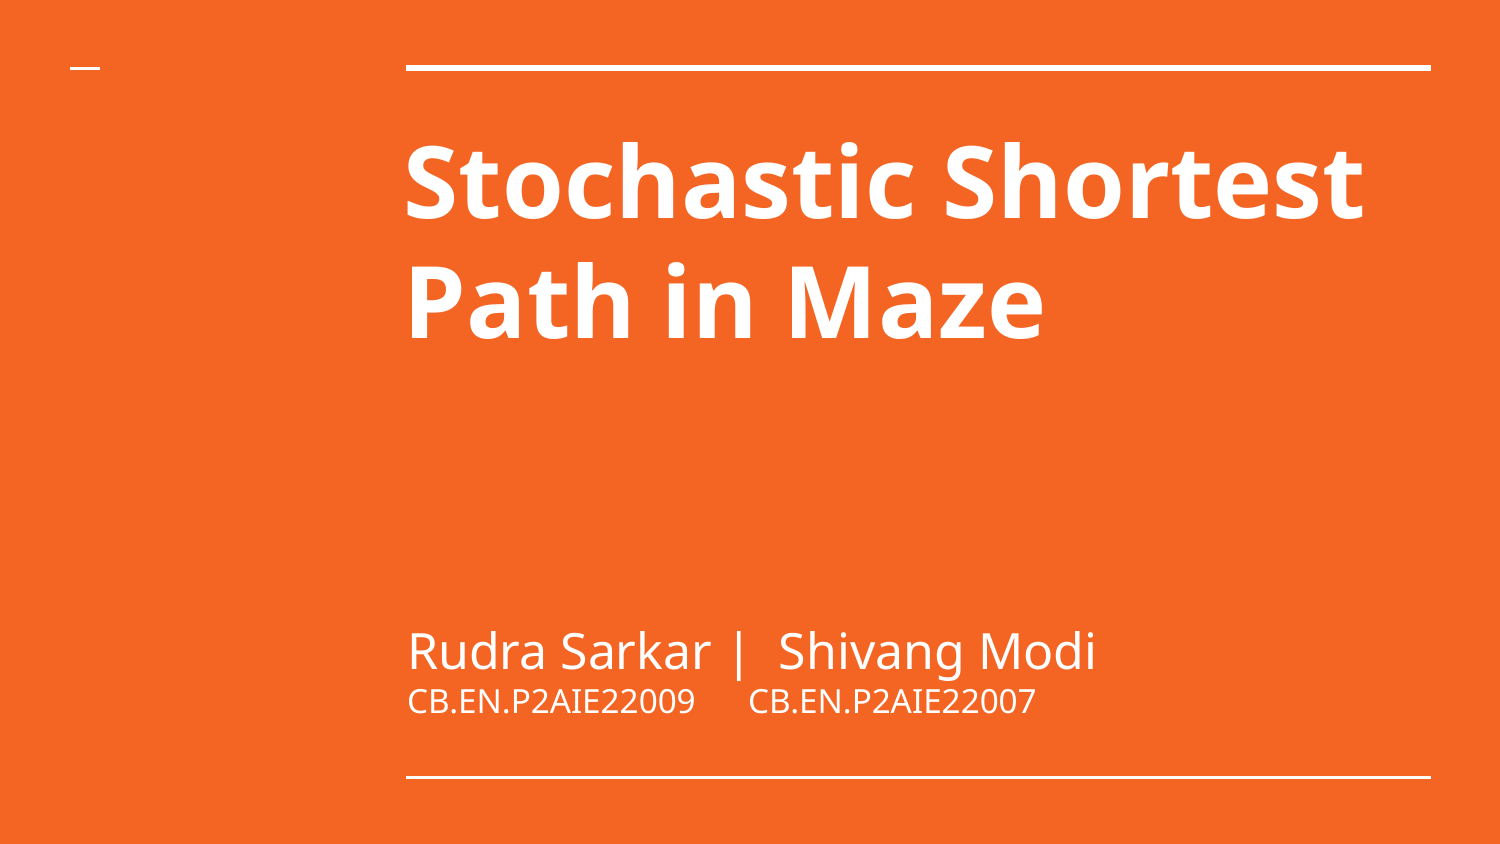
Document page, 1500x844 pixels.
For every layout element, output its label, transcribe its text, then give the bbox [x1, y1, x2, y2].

title Stochastic Shortest Path in Maze [389, 103, 1428, 357]
subtitle Rudra Sarkar | Shivang Modi CB.EN.P2AIE22009 CB.EN.P2AIE22007 [392, 531, 1431, 735]
